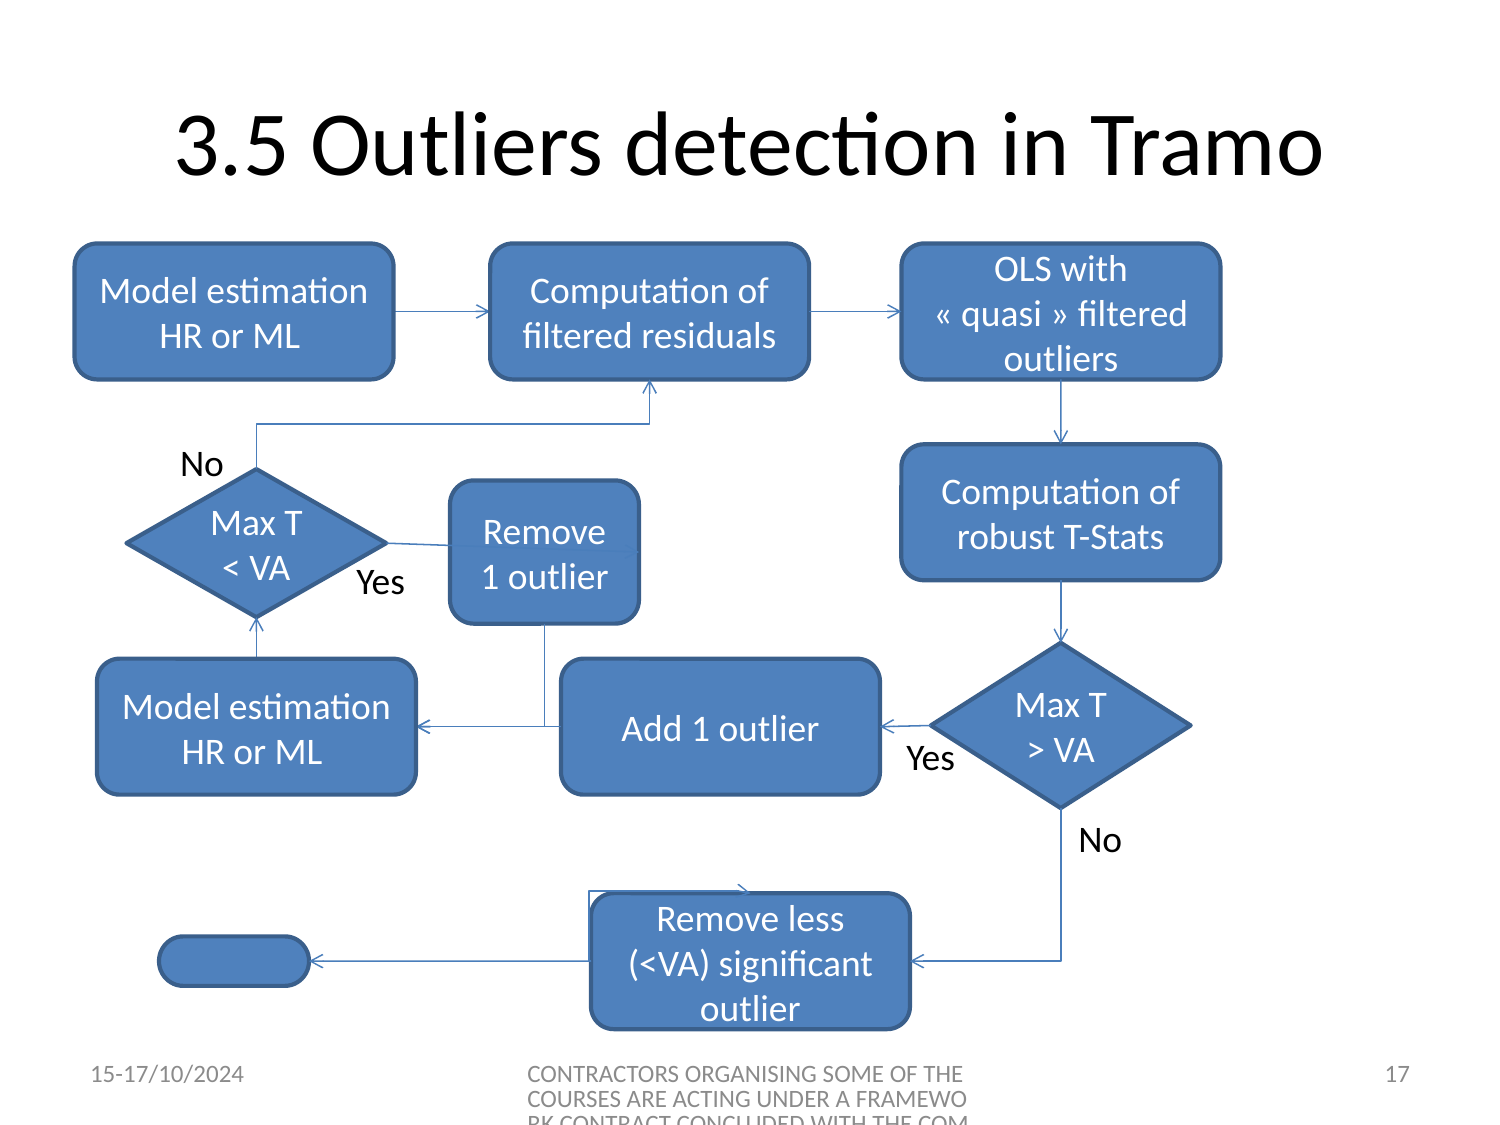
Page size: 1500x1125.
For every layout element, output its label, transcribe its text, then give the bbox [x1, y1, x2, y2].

text_box Max T > VA [929, 642, 1193, 808]
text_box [386, 542, 402, 553]
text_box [590, 893, 751, 962]
text_box Yes [891, 725, 971, 786]
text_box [504, 542, 640, 553]
text_box Yes [341, 549, 402, 610]
text_box Model estimation HR or ML [94, 656, 419, 797]
text_box OLS with « quasi » filtered outliers [899, 241, 1223, 382]
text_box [428, 610, 532, 740]
text_box No [1063, 808, 1138, 868]
text_box Model estimation HR or ML [72, 241, 396, 382]
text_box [407, 227, 498, 622]
text_box Add 1 outlier [558, 656, 883, 797]
text_box Max T < VA [124, 467, 387, 619]
text_box Remove less (<VA) significant outlier [588, 891, 913, 1032]
text_box Computation of filtered residuals [504, 241, 812, 382]
text_box [156, 934, 311, 988]
footer CONTRACTORS ORGANISING SOME OF THE COURSES ARE ACTING UNDER A FRAMEWORK CONTRACT CONCLUDED WITH THE COMMISSION [512, 1042, 988, 1103]
text_box No [165, 431, 239, 492]
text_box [908, 808, 1063, 961]
title 3.5 Outliers detection in Tramo [75, 45, 1425, 233]
text_box Remove 1 outlier [504, 478, 642, 544]
text_box Remove 1 outlier [504, 558, 642, 626]
text_box Computation of robust T-Stats [899, 442, 1223, 583]
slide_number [75, 1042, 425, 1103]
slide_number 17 [1074, 1042, 1425, 1103]
